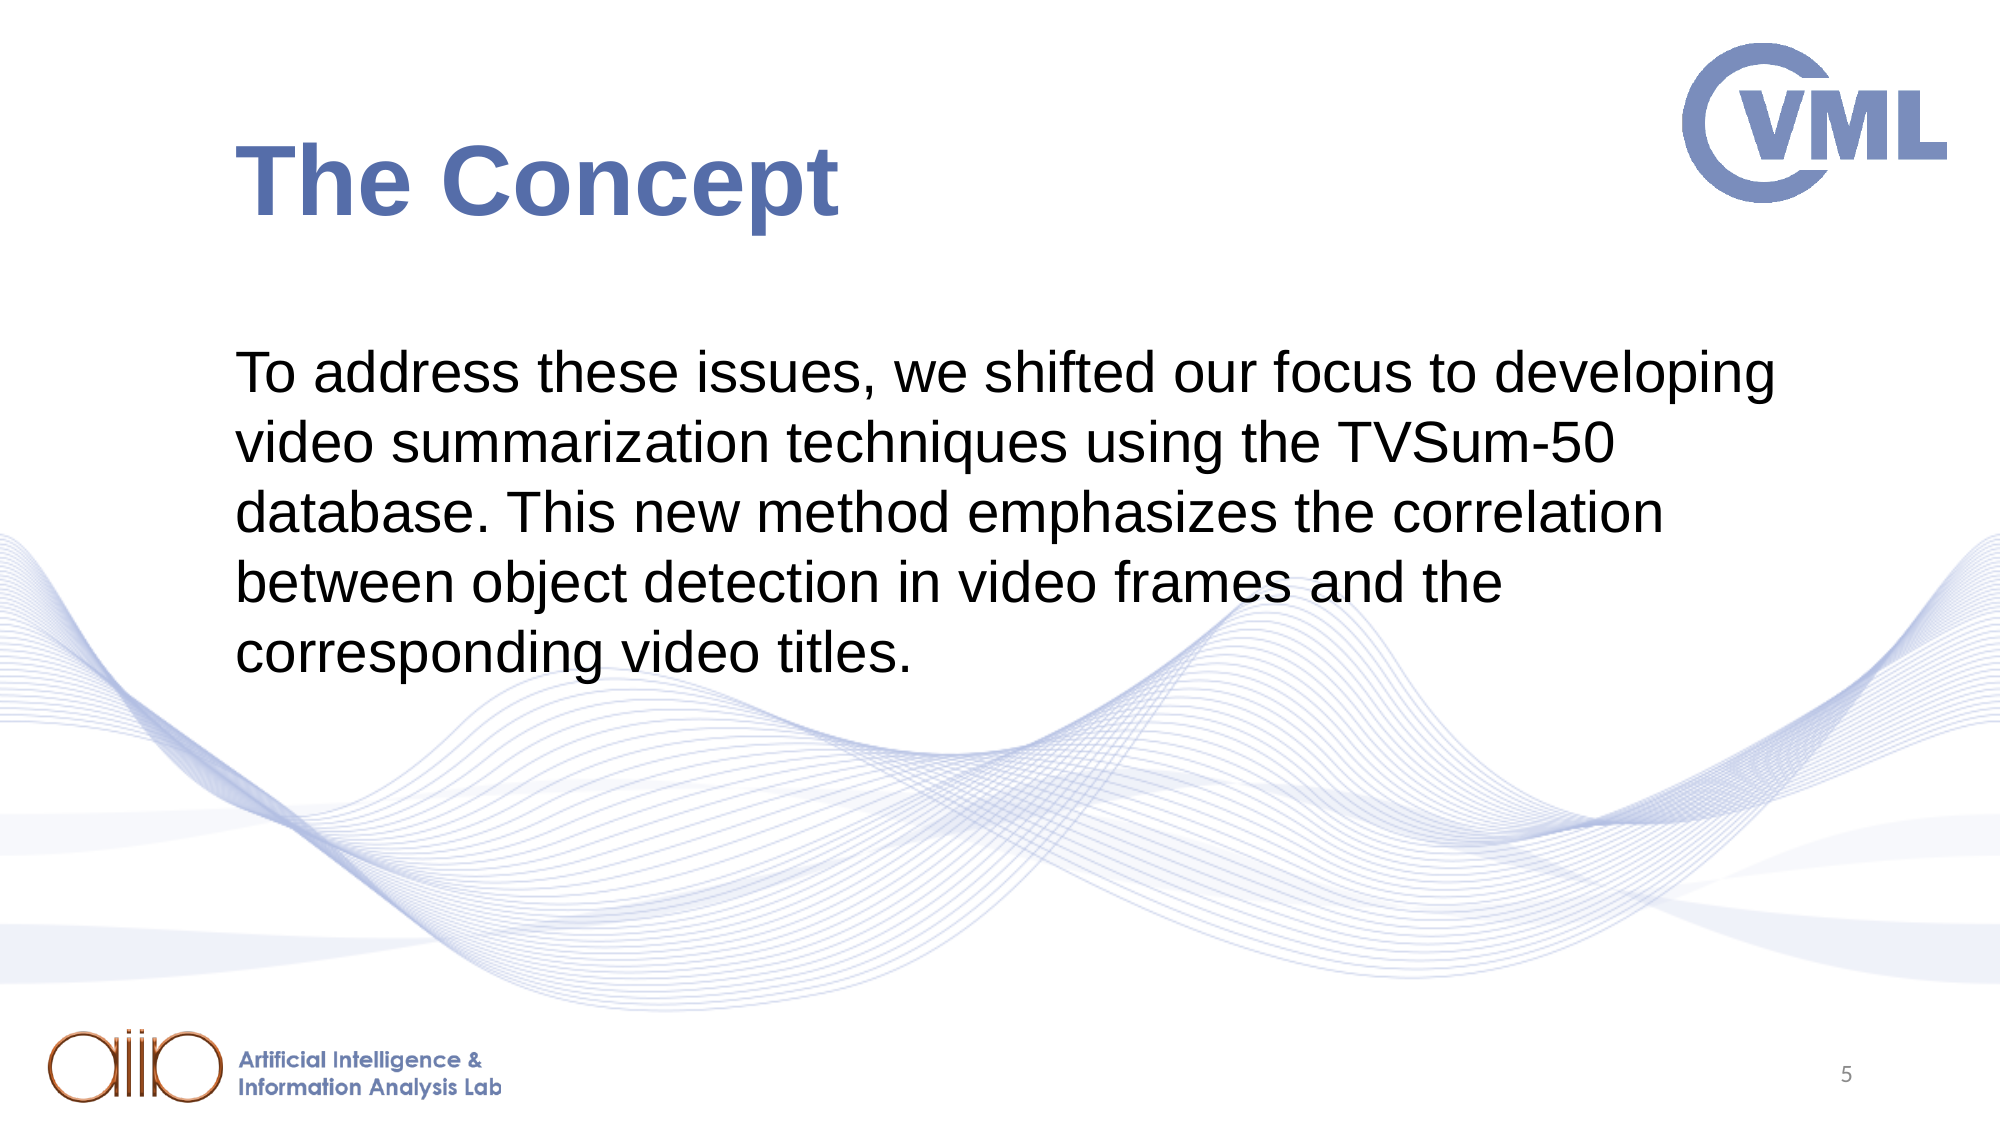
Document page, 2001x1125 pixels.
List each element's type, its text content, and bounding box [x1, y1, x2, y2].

list To address these issues, we shifted our focus to developing video summarization techniques using the TVSum-50 database. This new method emphasizes the correlation between object detection in video frames and the corresponding video titles. [220, 326, 1863, 1024]
title The Concept [220, 66, 1455, 284]
picture [43, 1023, 501, 1106]
picture [1647, 19, 1993, 226]
slide_number 5 [1401, 1042, 1869, 1103]
